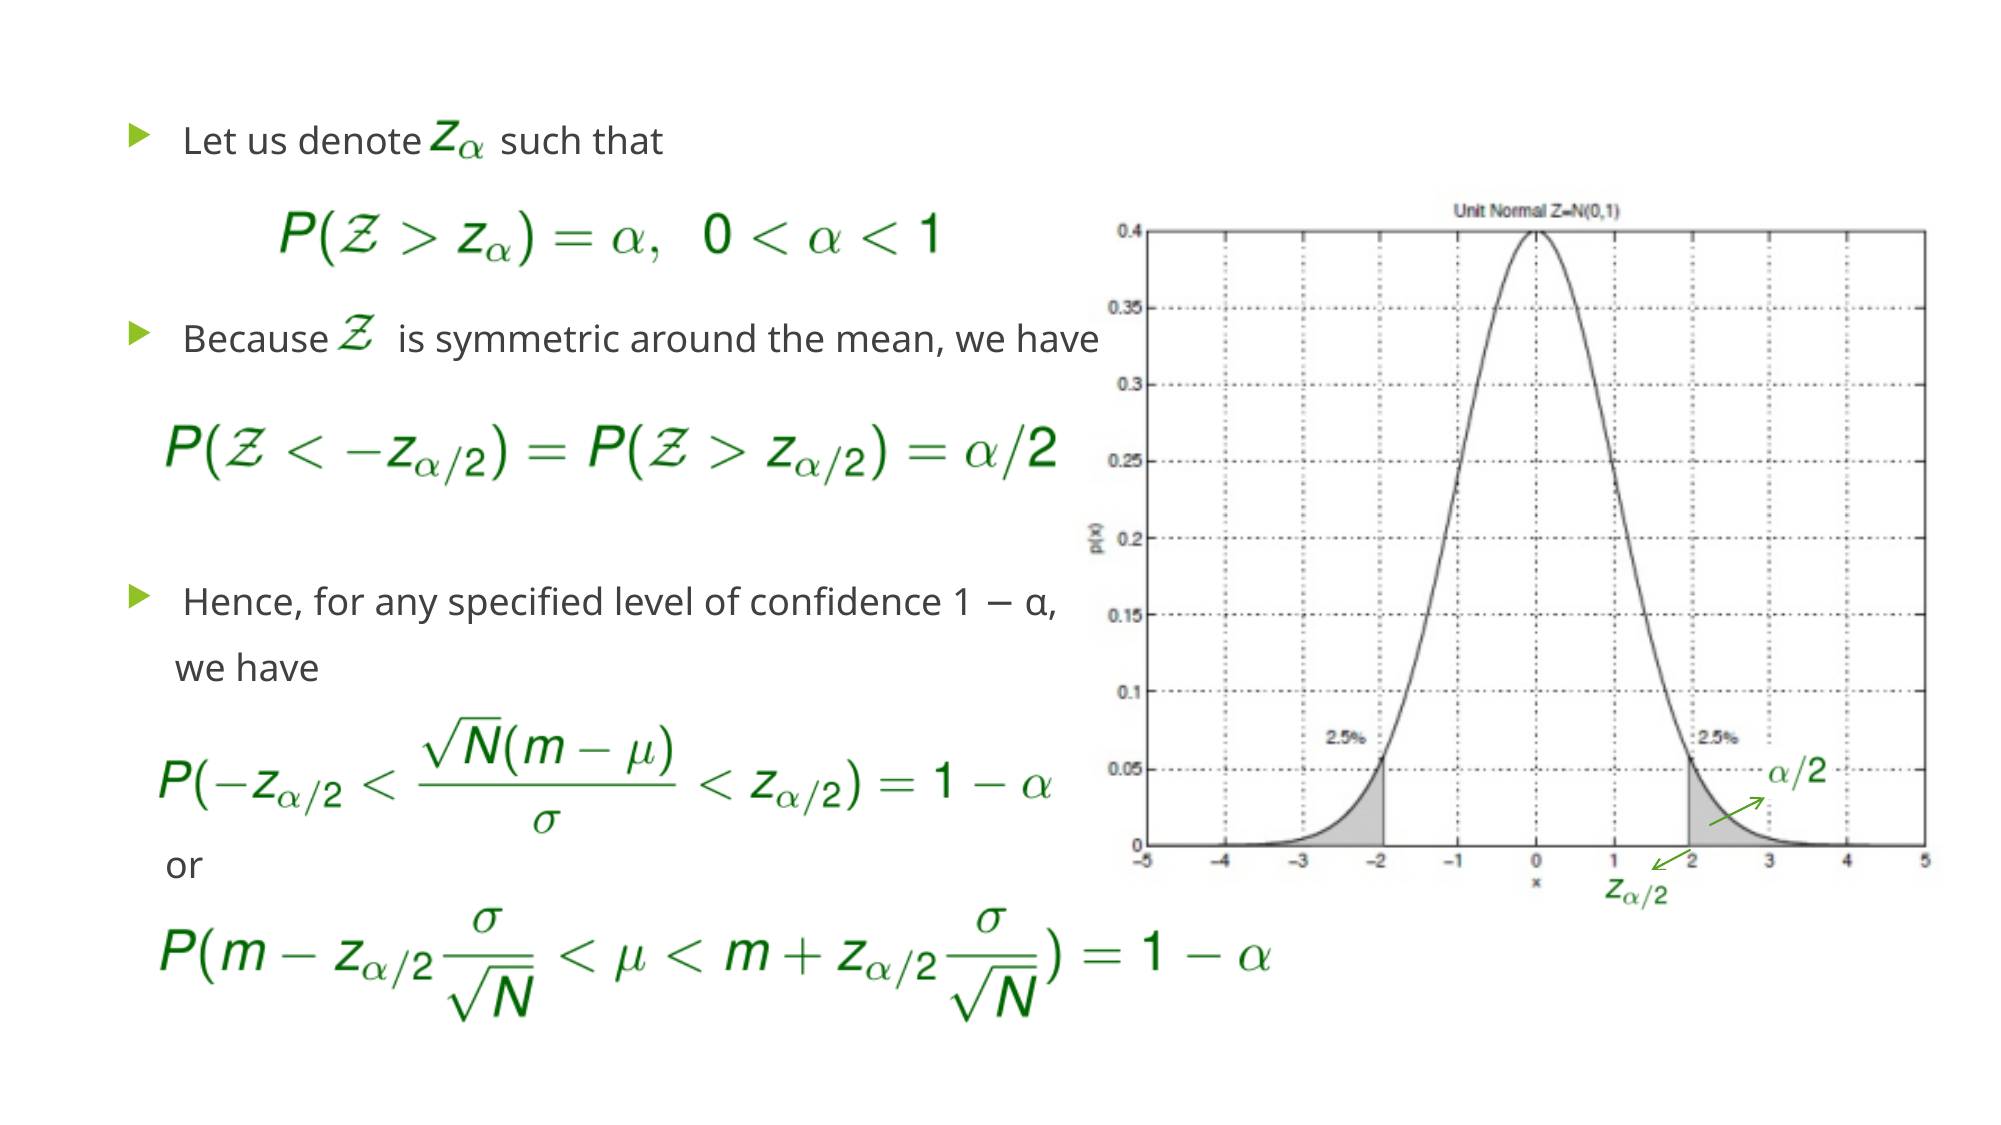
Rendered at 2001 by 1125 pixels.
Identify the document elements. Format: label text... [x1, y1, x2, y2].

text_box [1650, 849, 1691, 872]
picture [423, 108, 492, 165]
picture [154, 163, 1957, 1035]
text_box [1709, 796, 1766, 826]
picture [273, 203, 957, 275]
picture [329, 306, 386, 356]
list Let us denote such that Because is symmetric around the mean, we have Hence, for any specified level of confidence 1 − α, we have or [111, 109, 1522, 992]
